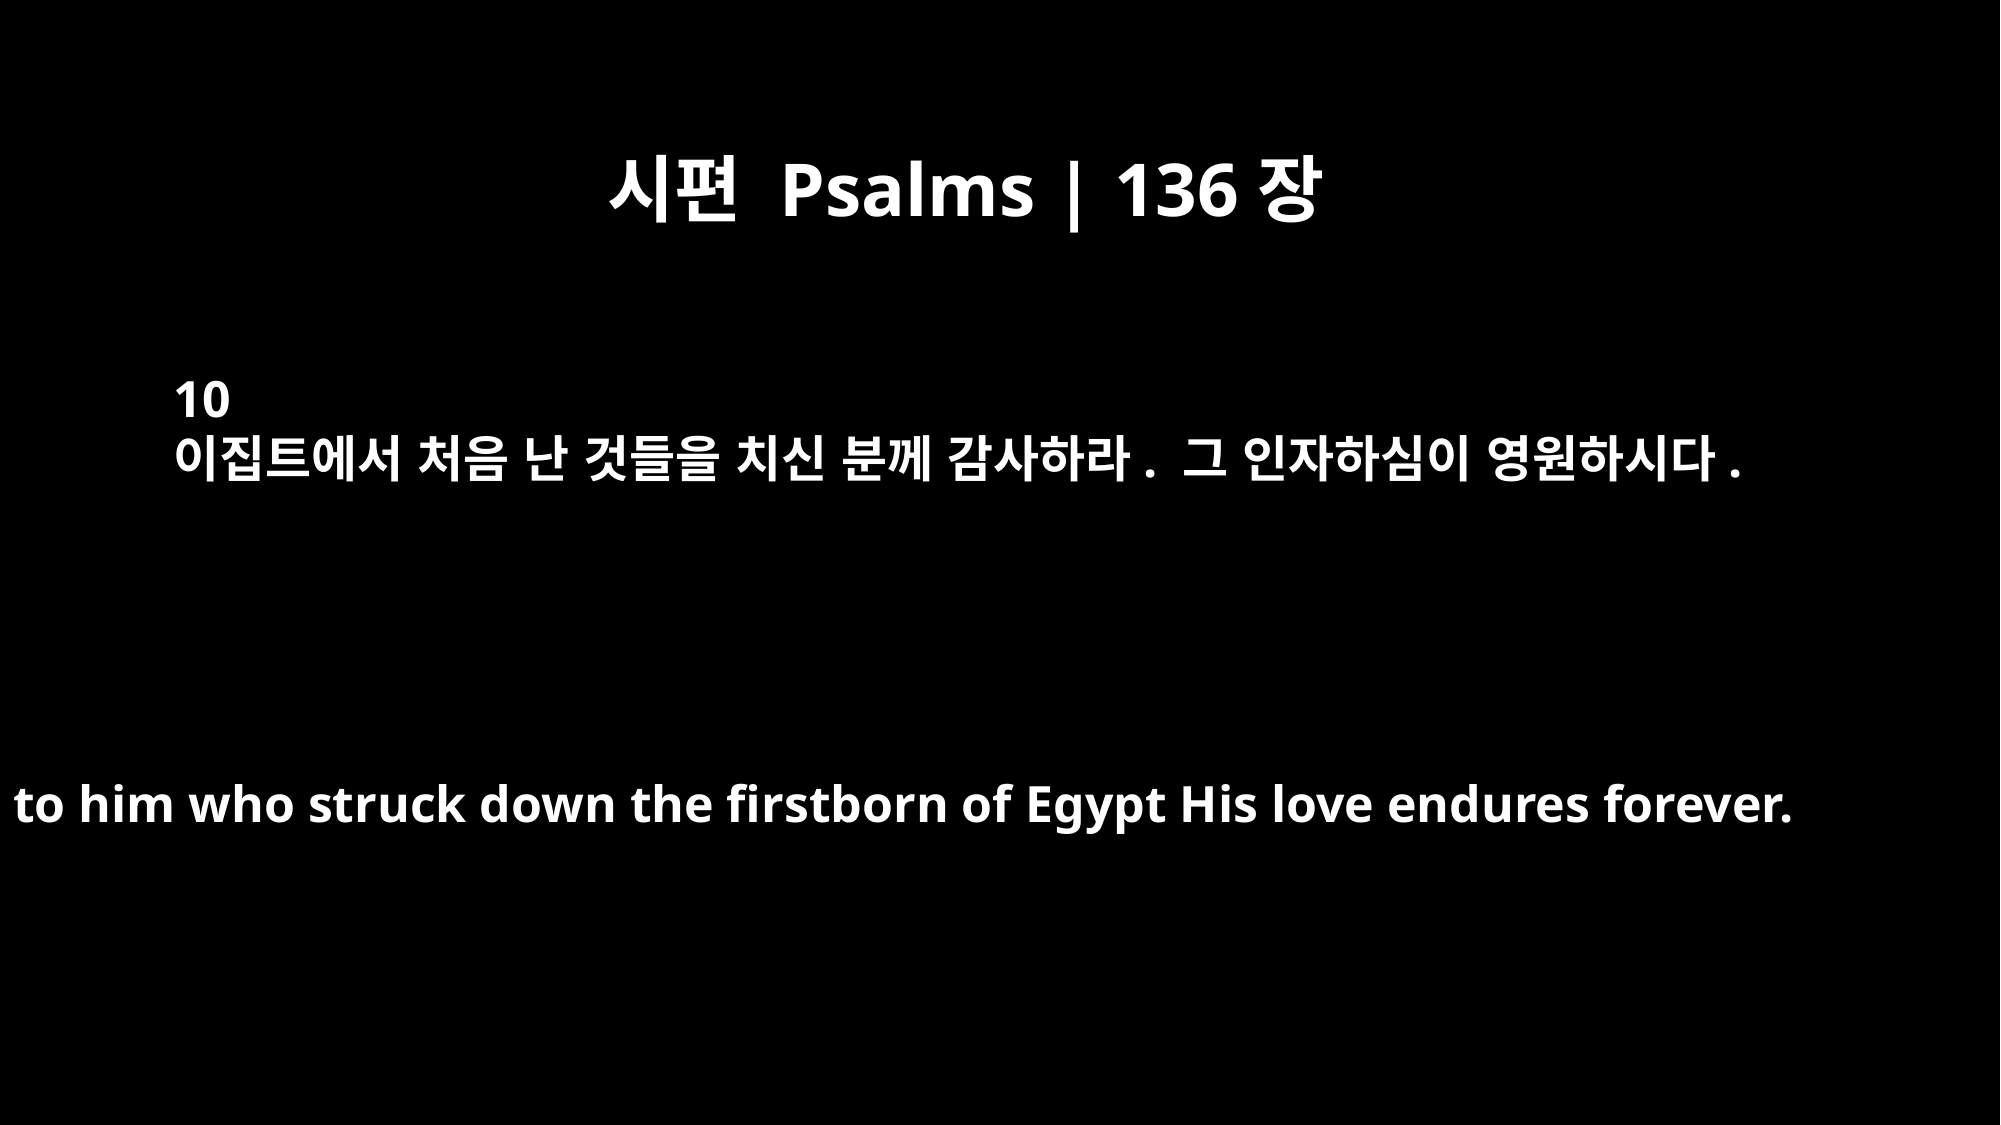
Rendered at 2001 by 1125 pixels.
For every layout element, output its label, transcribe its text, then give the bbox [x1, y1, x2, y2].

text_box 10 이집트에서 처음 난 것들을 치신 분께 감사하라. 그 인자하심이 영원하시다. [158, 359, 1759, 495]
text_box to him who struck down the firstborn of Egypt His love endures forever. [0, 764, 1809, 840]
text_box 시편 Psalms | 136장 [592, 136, 1340, 239]
